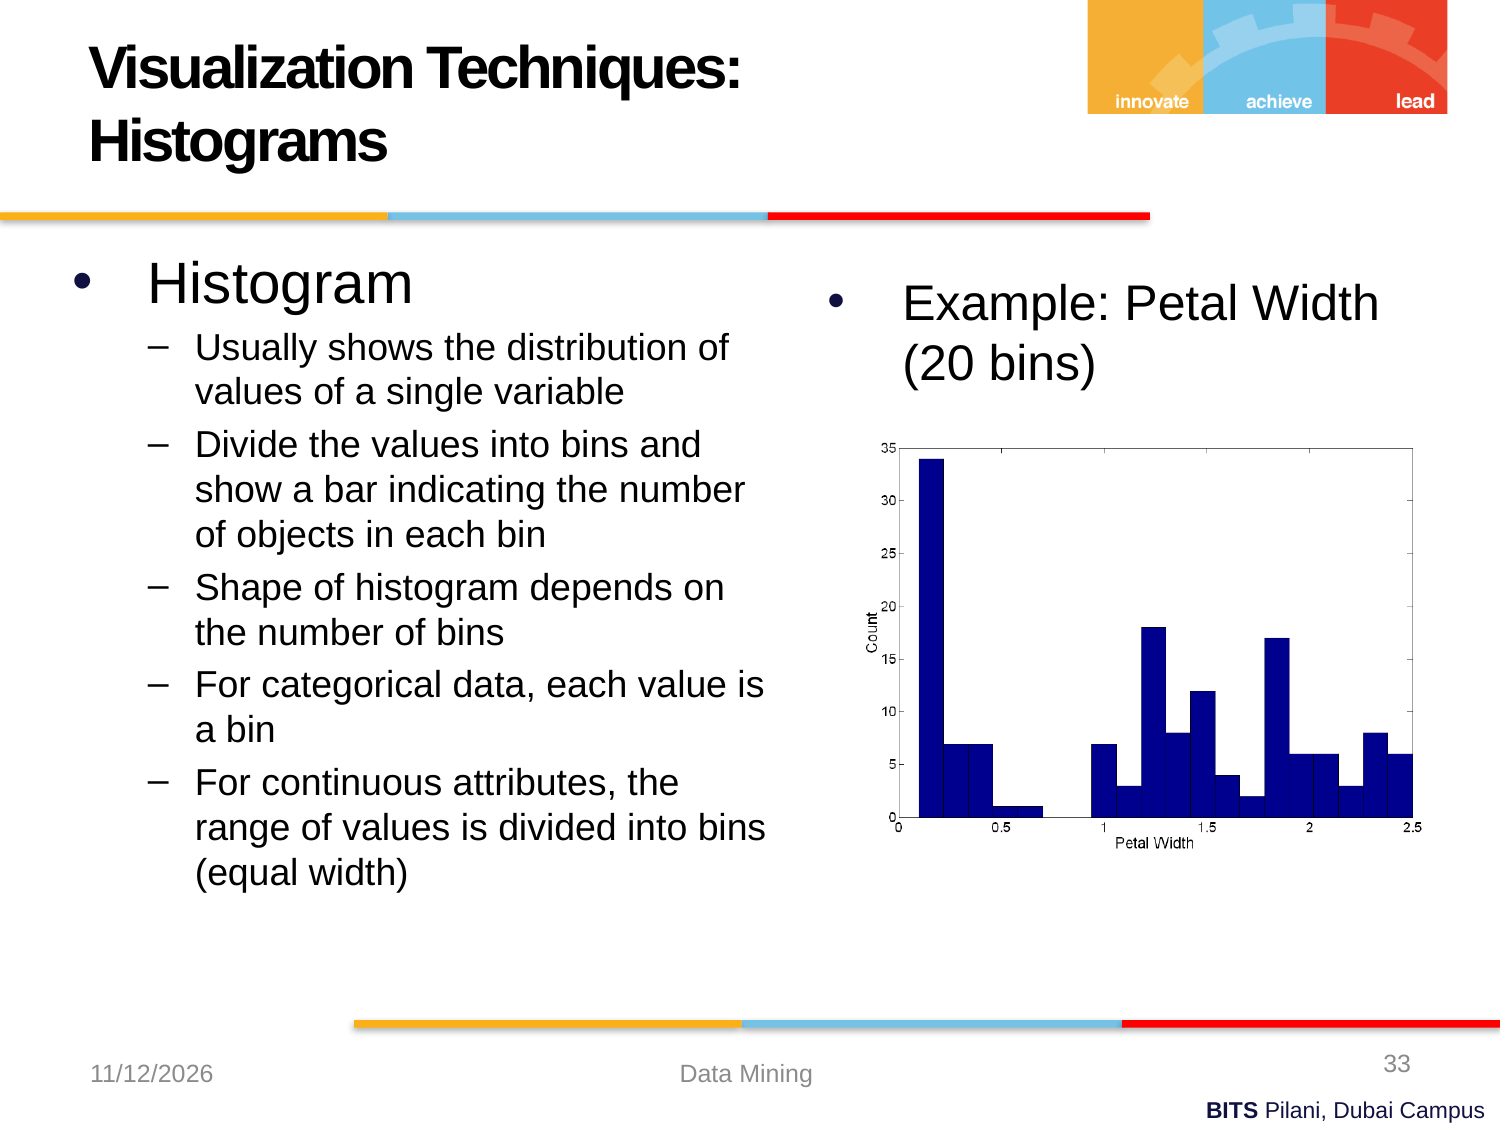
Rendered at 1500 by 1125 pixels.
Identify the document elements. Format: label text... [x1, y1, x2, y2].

slide_number 33 [1076, 1032, 1427, 1093]
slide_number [75, 1042, 425, 1103]
list Example: Petal Width (20 bins) [812, 262, 1475, 1005]
picture [827, 414, 1476, 853]
footer Data Mining [512, 1042, 988, 1103]
title Visualization Techniques: Histograms [73, 20, 1061, 182]
picture [1087, 0, 1448, 114]
list Histogram Usually shows the distribution of values of a single variable Divide the values into bins and show a bar indicating the number of objects in each bin Shape of histogram depends on the number of bins For categorical data, each value is a bin For continuous attributes, the range of values is divided into bins (equal width) [57, 237, 800, 980]
